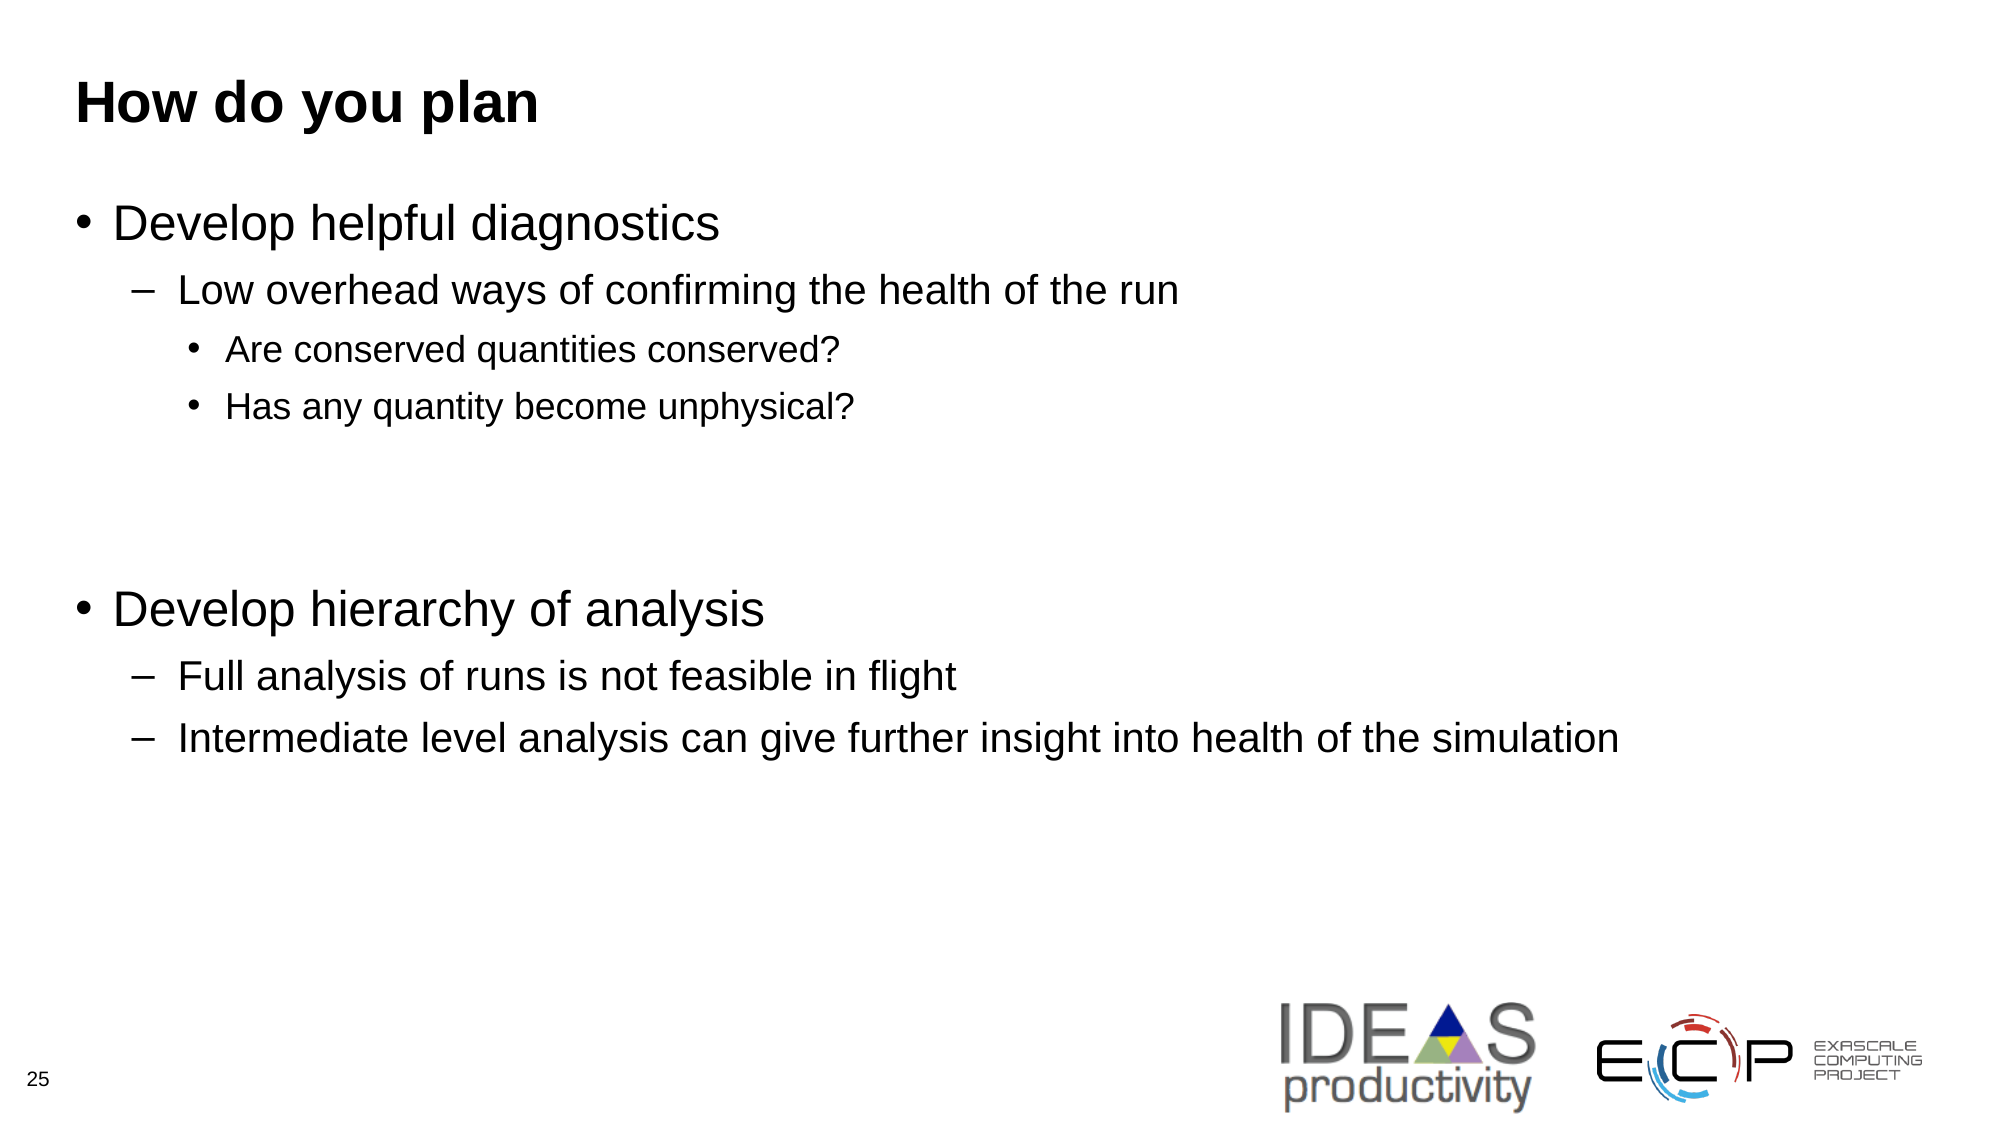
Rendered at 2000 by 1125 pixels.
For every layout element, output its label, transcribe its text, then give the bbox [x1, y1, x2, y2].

picture [1597, 1014, 1922, 1103]
list Develop helpful diagnostics Low overhead ways of confirming the health of the run Are conserved quantities conserved? Has any quantity become unphysical? Develop hierarchy of analysis Full analysis of runs is not feasible in flight Intermediate level analysis can give further insight into health of the simulation [59, 189, 1926, 965]
title How do you plan [59, 67, 1926, 189]
picture [1280, 1002, 1537, 1114]
